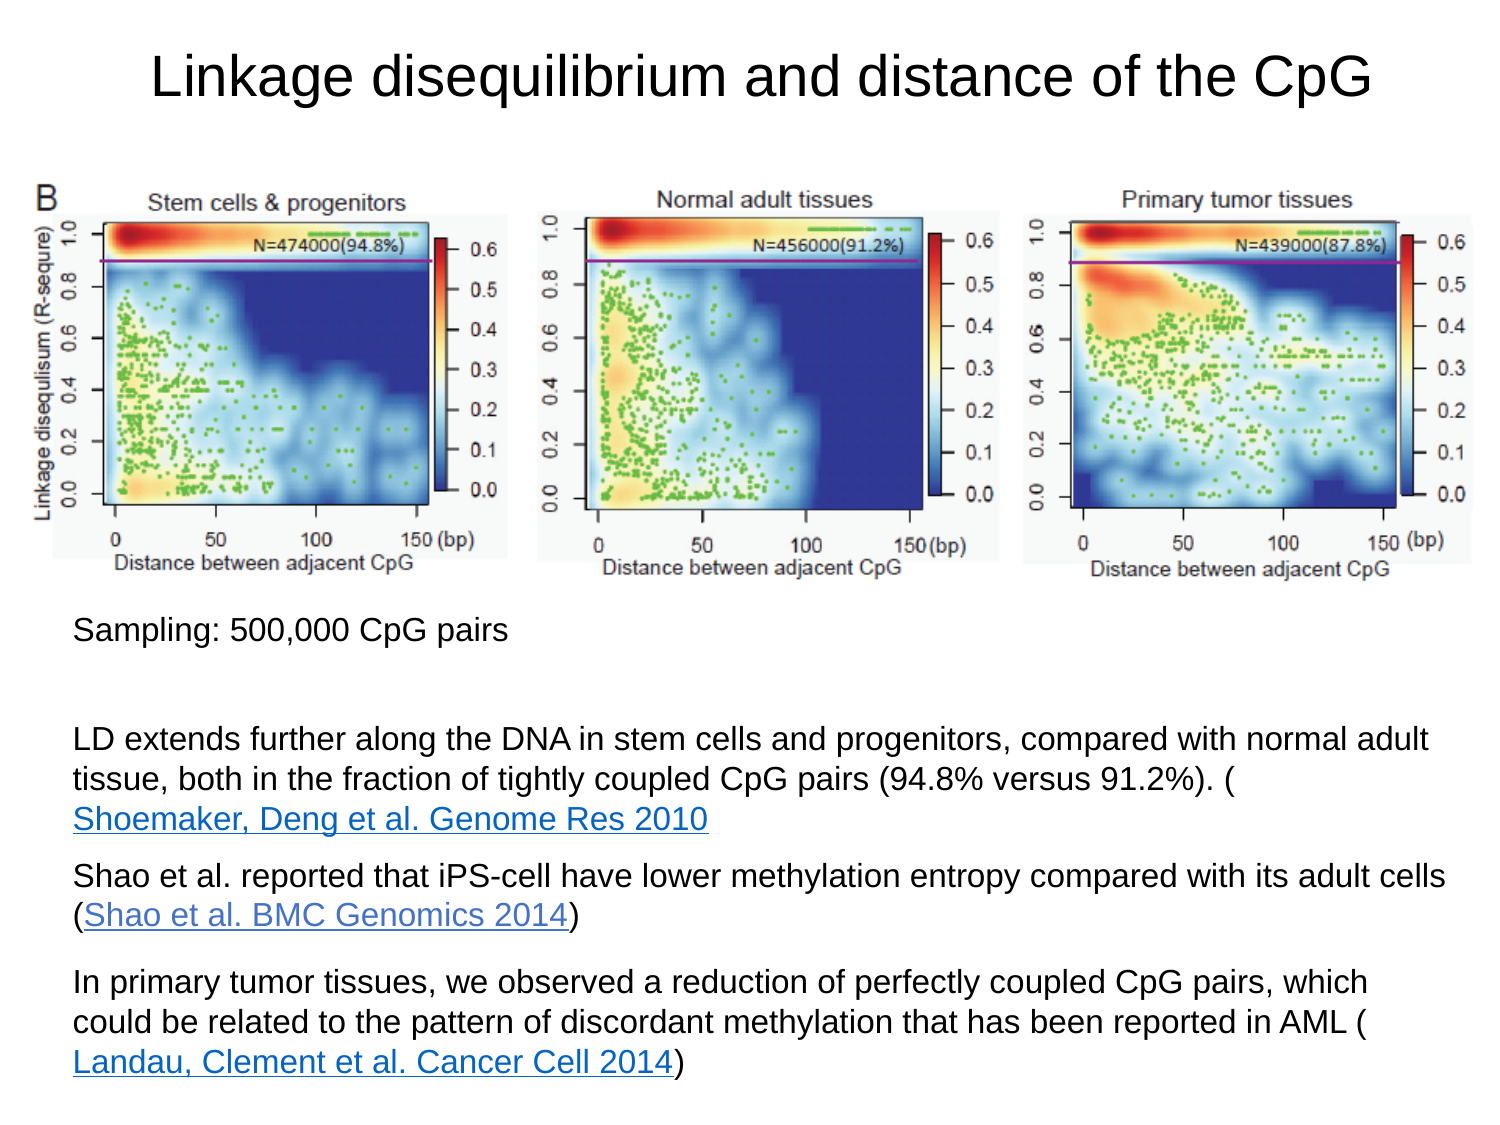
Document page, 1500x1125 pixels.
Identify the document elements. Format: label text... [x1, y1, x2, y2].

text_box Linkage disequilibrium and distance of the CpG [6, 31, 1500, 116]
text_box Shao et al. reported that iPS-cell have lower methylation entropy compared with its adult cells (Shao et al. BMC Genomics 2014) [57, 846, 1500, 981]
picture [17, 175, 1500, 589]
text_box LD extends further along the DNA in stem cells and progenitors, compared with normal adult tissue, both in the fraction of tightly coupled CpG pairs (94.8% versus 91.2%). (Shoemaker, Deng et al. Genome Res 2010 [57, 710, 1468, 845]
text_box Sampling: 500,000 CpG pairs [57, 601, 545, 656]
text_box In primary tumor tissues, we observed a reduction of perfectly coupled CpG pairs, which could be related to the pattern of discordant methylation that has been reported in AML (Landau, Clement et al. Cancer Cell 2014) [57, 953, 1453, 1125]
